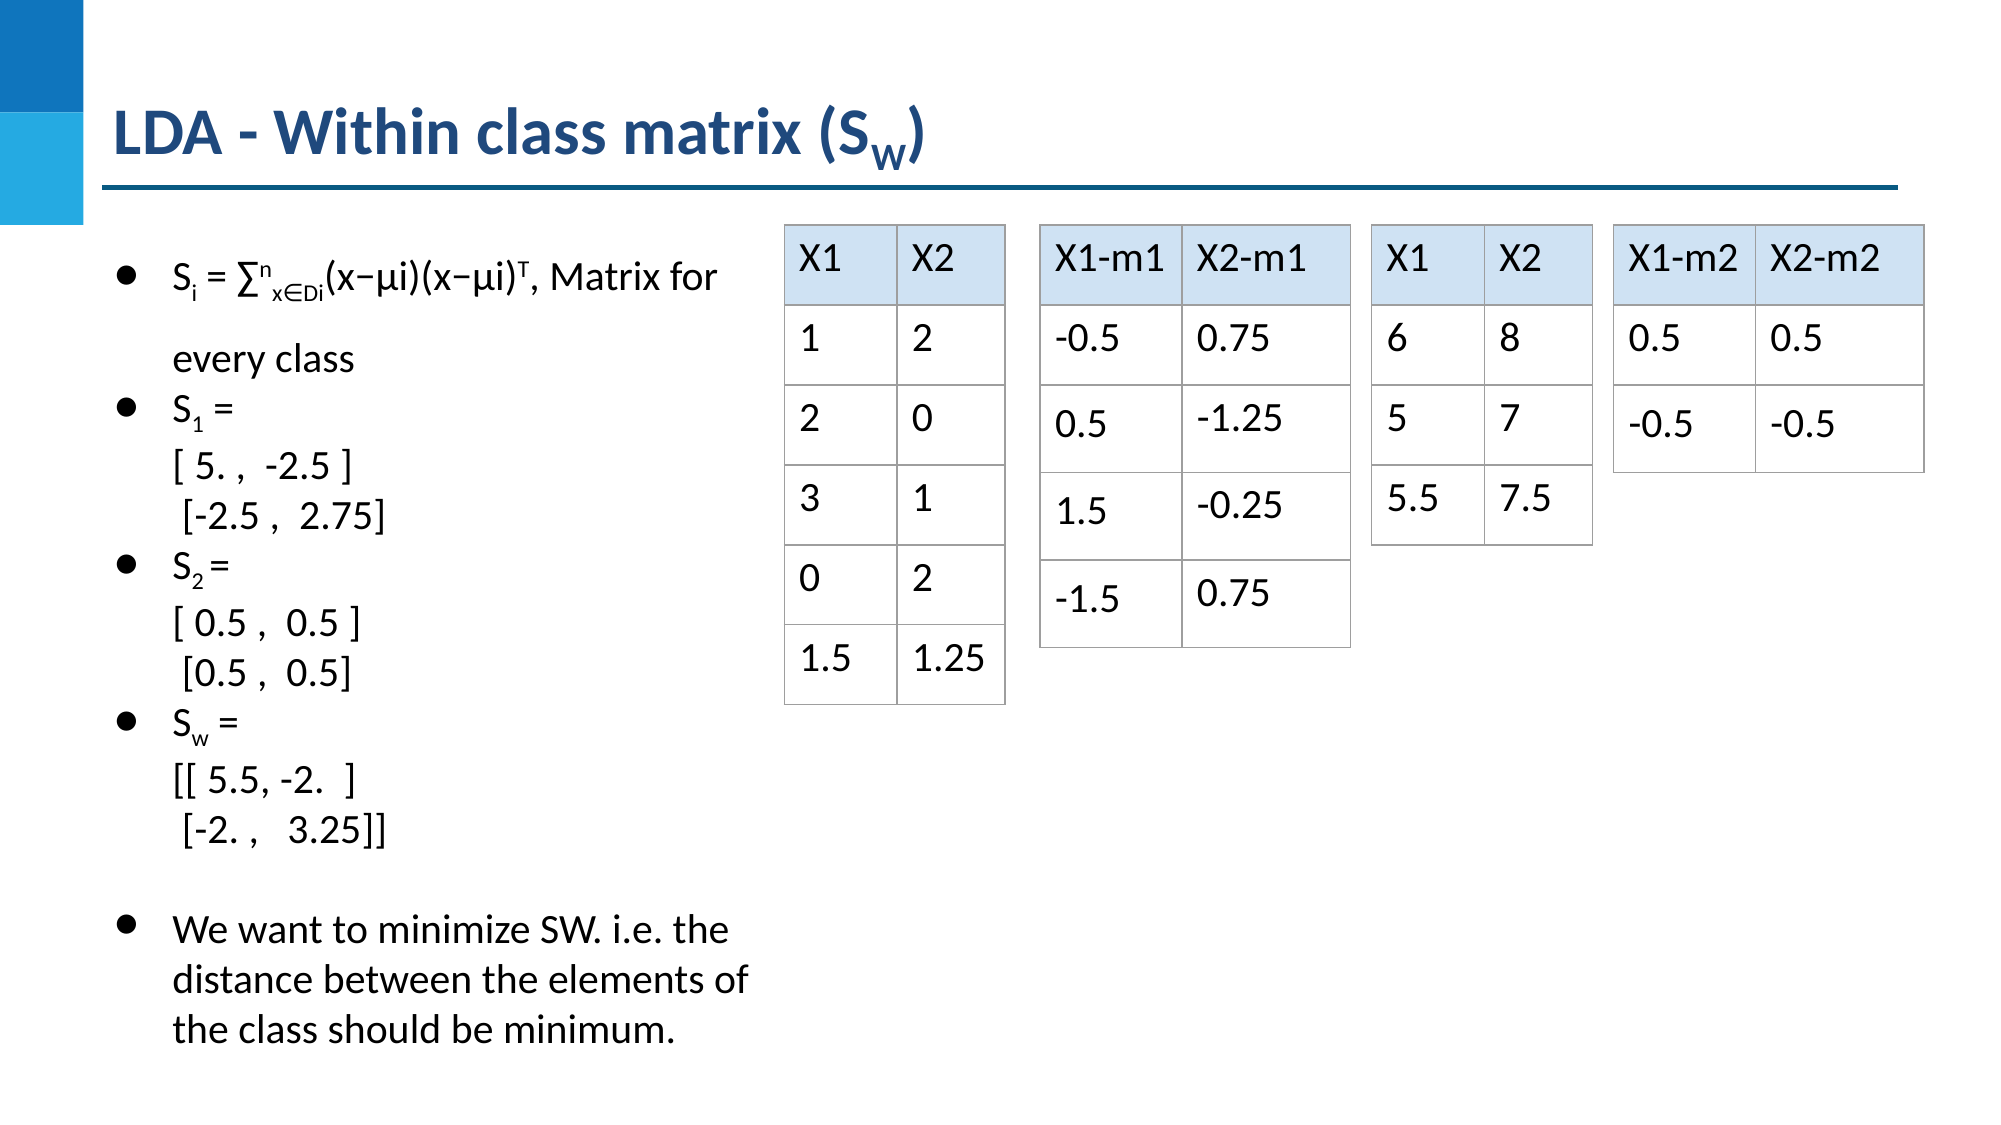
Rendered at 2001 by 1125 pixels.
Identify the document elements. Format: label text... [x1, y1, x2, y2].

table_header X1 [785, 226, 896, 304]
table_cell 0.5 [1041, 386, 1181, 472]
table_cell 1.25 [898, 625, 1004, 704]
table_cell 5.5 [1372, 466, 1484, 544]
table_cell -0.5 [1756, 386, 1923, 472]
table_cell 8 [1485, 306, 1592, 384]
table_header X1-m1 [1041, 226, 1181, 304]
table_cell 0.5 [1756, 306, 1923, 384]
table_header X2 [1485, 226, 1592, 304]
table_header X1-m2 [1614, 226, 1755, 304]
table_header X2 [898, 226, 1004, 304]
table_cell 1 [898, 466, 1004, 544]
table_cell -0.25 [1183, 473, 1350, 559]
table_cell 0 [785, 546, 896, 624]
table_cell -1.5 [1041, 561, 1181, 647]
table_cell 5 [1372, 386, 1484, 464]
table_cell 0 [898, 386, 1004, 464]
table_header X1 [1372, 226, 1484, 304]
table_cell 7.5 [1485, 466, 1592, 544]
table_cell 2 [898, 306, 1004, 384]
table_cell -0.5 [1614, 386, 1755, 472]
table_cell 2 [898, 546, 1004, 624]
table_header X2-m2 [1756, 226, 1923, 304]
table_cell 3 [785, 466, 896, 544]
table_cell 0.75 [1183, 561, 1350, 647]
text_box LDA - Within class matrix (SW) [111, 84, 1907, 182]
table_cell 1.5 [785, 625, 896, 704]
table_cell 7 [1485, 386, 1592, 464]
table_cell 2 [785, 386, 896, 464]
table_cell 0.75 [1183, 306, 1350, 384]
table_cell -1.25 [1183, 386, 1350, 472]
table_cell 0.5 [1614, 306, 1755, 384]
table_cell 1.5 [1041, 473, 1181, 559]
table_cell 6 [1372, 306, 1484, 384]
table_cell -0.5 [1041, 306, 1181, 384]
text_box Si = ∑nx∈Di(x−μi)(x−μi)T, Matrix for every class S1 = [ 5. , -2.5 ] [-2.5 , 2.75] S2 = [ 0.5 , 0.5 ] [0.5 , 0.5] Sw = [[ 5.5, -2. ] [-2. , 3.25]] We want to minimize SW. i.e. the distance between the elements of the class should be minimum. [82, 205, 777, 1125]
table_cell 1 [785, 306, 896, 384]
table_header X2-m1 [1183, 226, 1350, 304]
